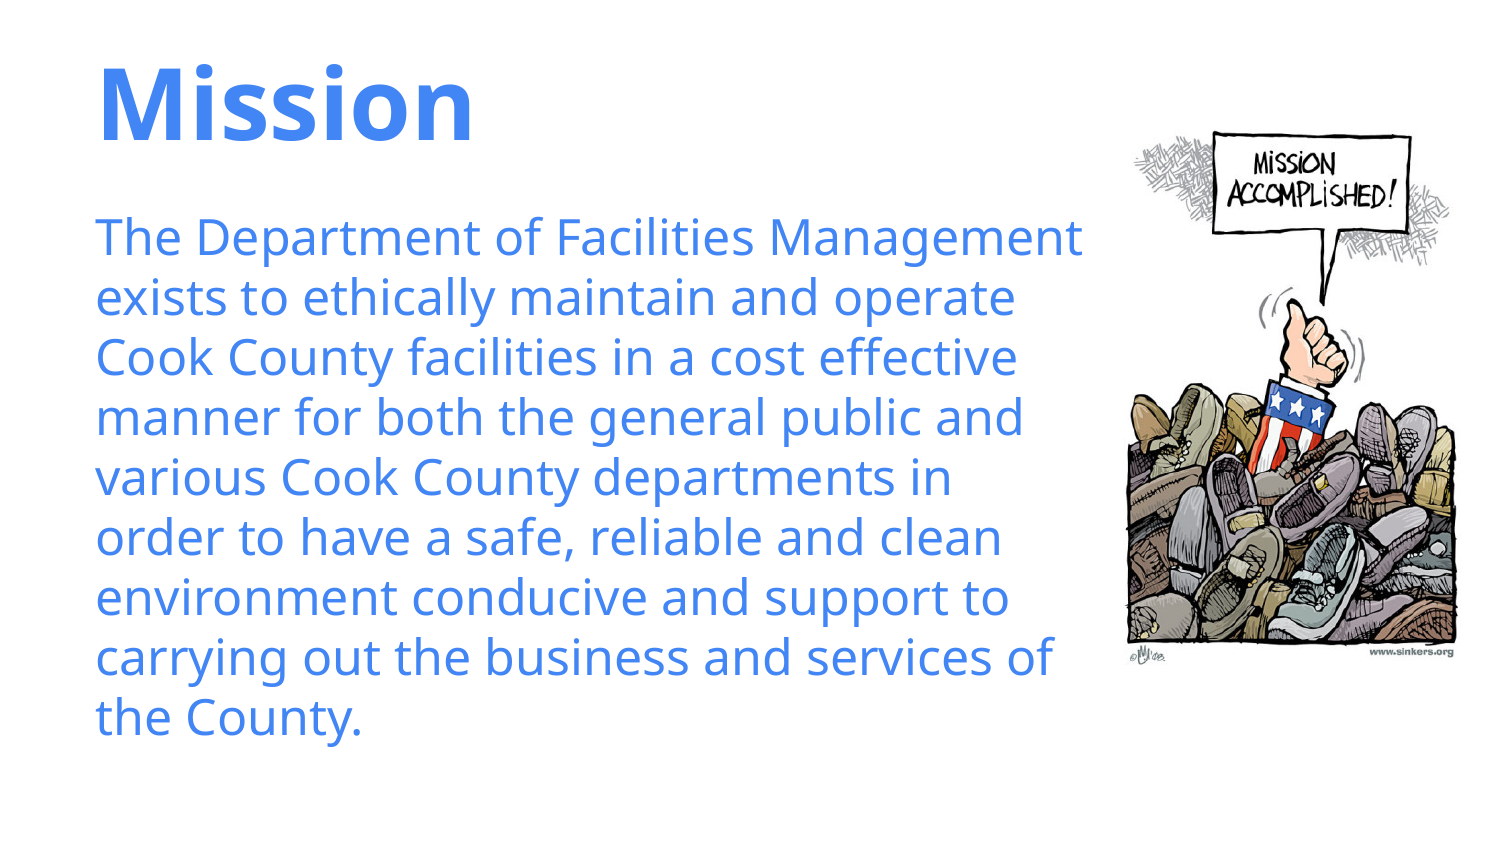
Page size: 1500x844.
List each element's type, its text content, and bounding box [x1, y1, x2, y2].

title Mission The Department of Facilities Management exists to ethically maintain and operate Cook County facilities in a cost effective manner for both the general public and various Cook County departments in order to have a safe, reliable and clean environment conducive and support to carrying out the business and services of the County. [80, 80, 1102, 752]
picture [1101, 107, 1482, 695]
